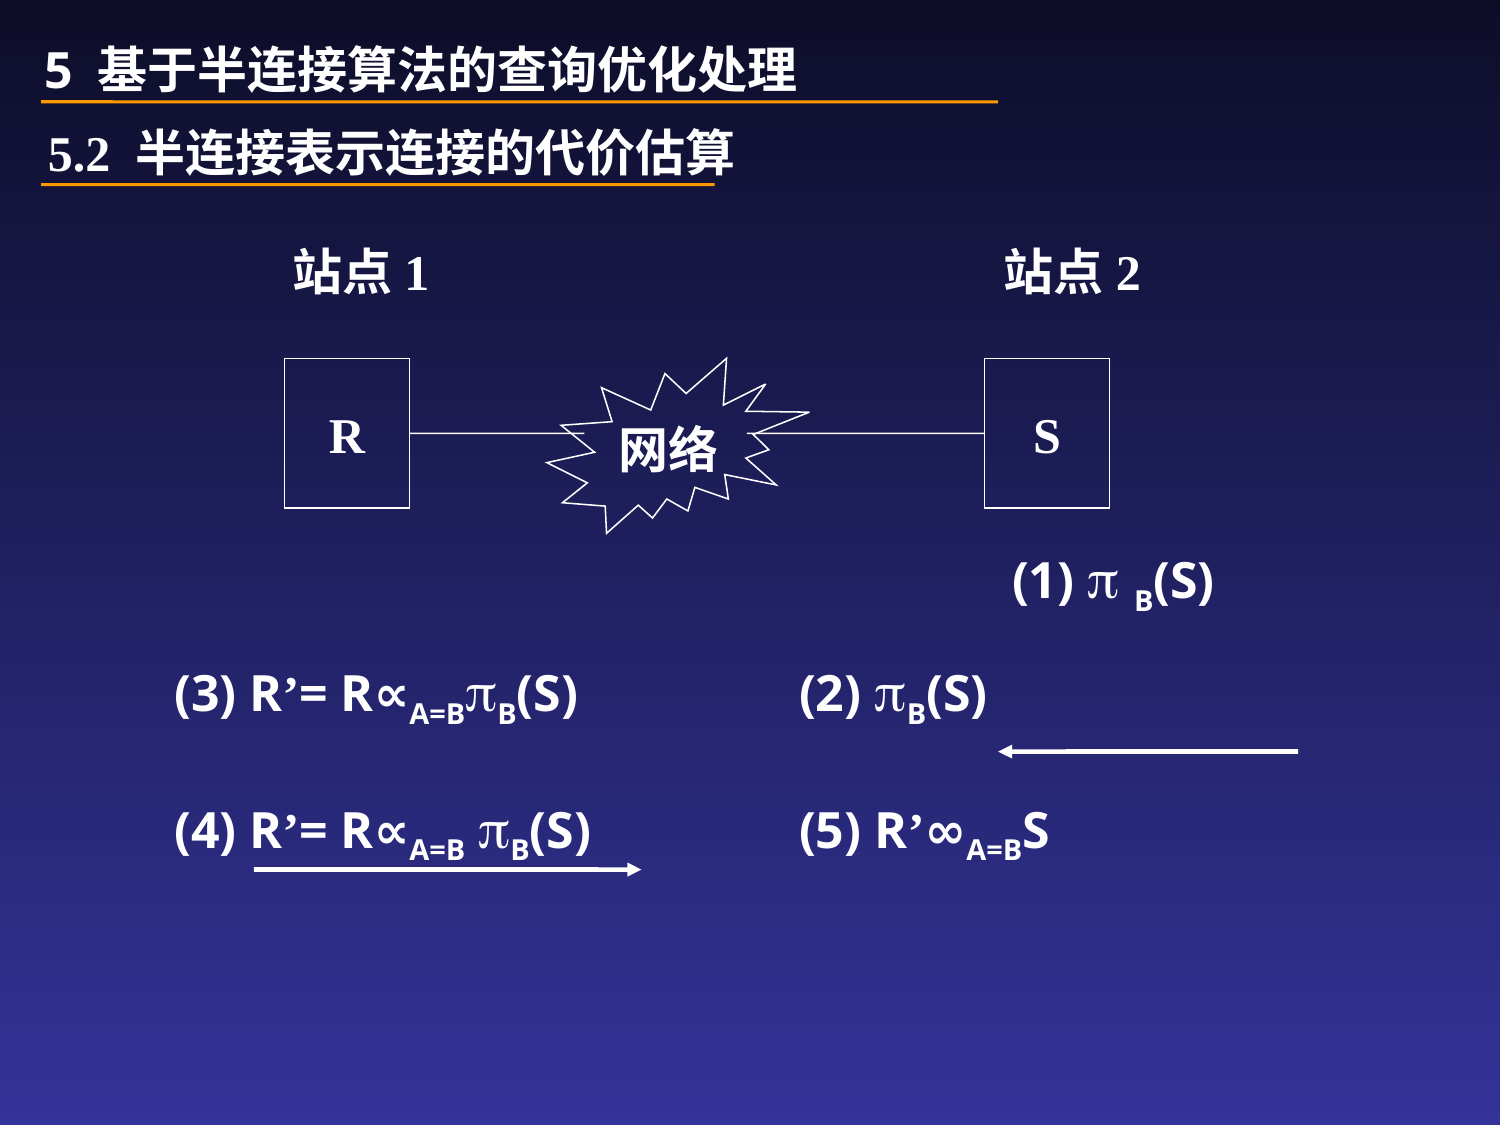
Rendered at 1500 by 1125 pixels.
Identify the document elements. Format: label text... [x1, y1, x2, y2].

text_box [998, 745, 1299, 758]
text_box R [284, 358, 410, 509]
text_box S [984, 358, 1110, 509]
text_box (1)  B(S) [984, 533, 1385, 625]
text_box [29, 30, 1034, 189]
text_box (3) R’= R∝A=BB(S) (2) B(S) (4) R’= R∝A=B B(S) (5) R’∞A=BS [159, 645, 1422, 959]
text_box 网络 [546, 358, 810, 534]
text_box [253, 863, 642, 876]
text_box 站点1 站点2 [209, 233, 1160, 308]
